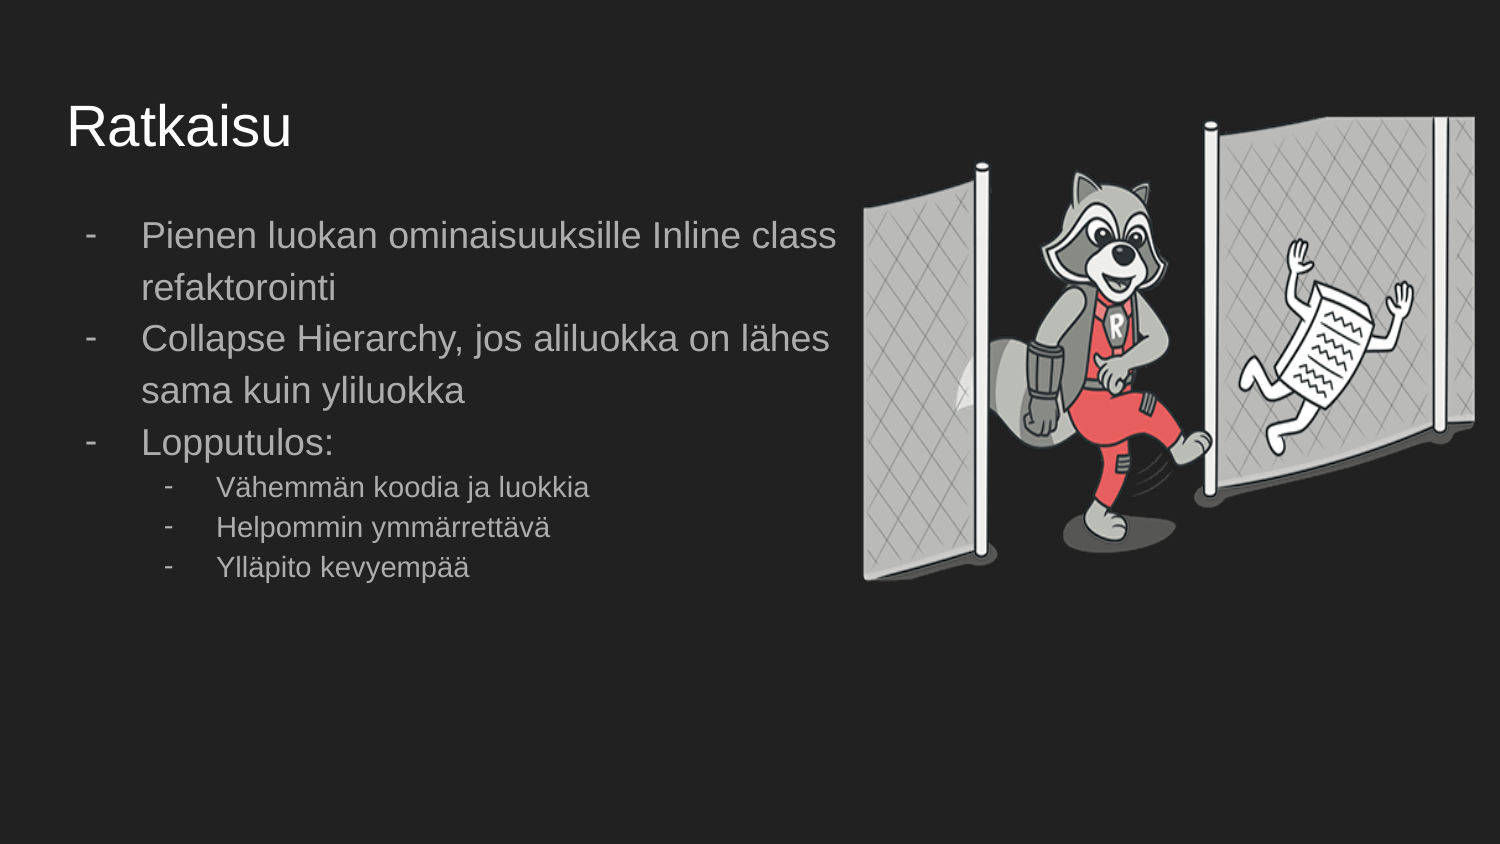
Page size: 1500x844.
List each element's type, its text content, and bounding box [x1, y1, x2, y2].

picture [859, 112, 1480, 582]
title Ratkaisu [51, 72, 1449, 167]
list Pienen luokan ominaisuuksille Inline class refaktorointi Collapse Hierarchy, jos aliluokka on lähes sama kuin yliluokka Lopputulos: Vähemmän koodia ja luokkia Helpommin ymmärrettävä Ylläpito kevyempää [51, 189, 861, 750]
